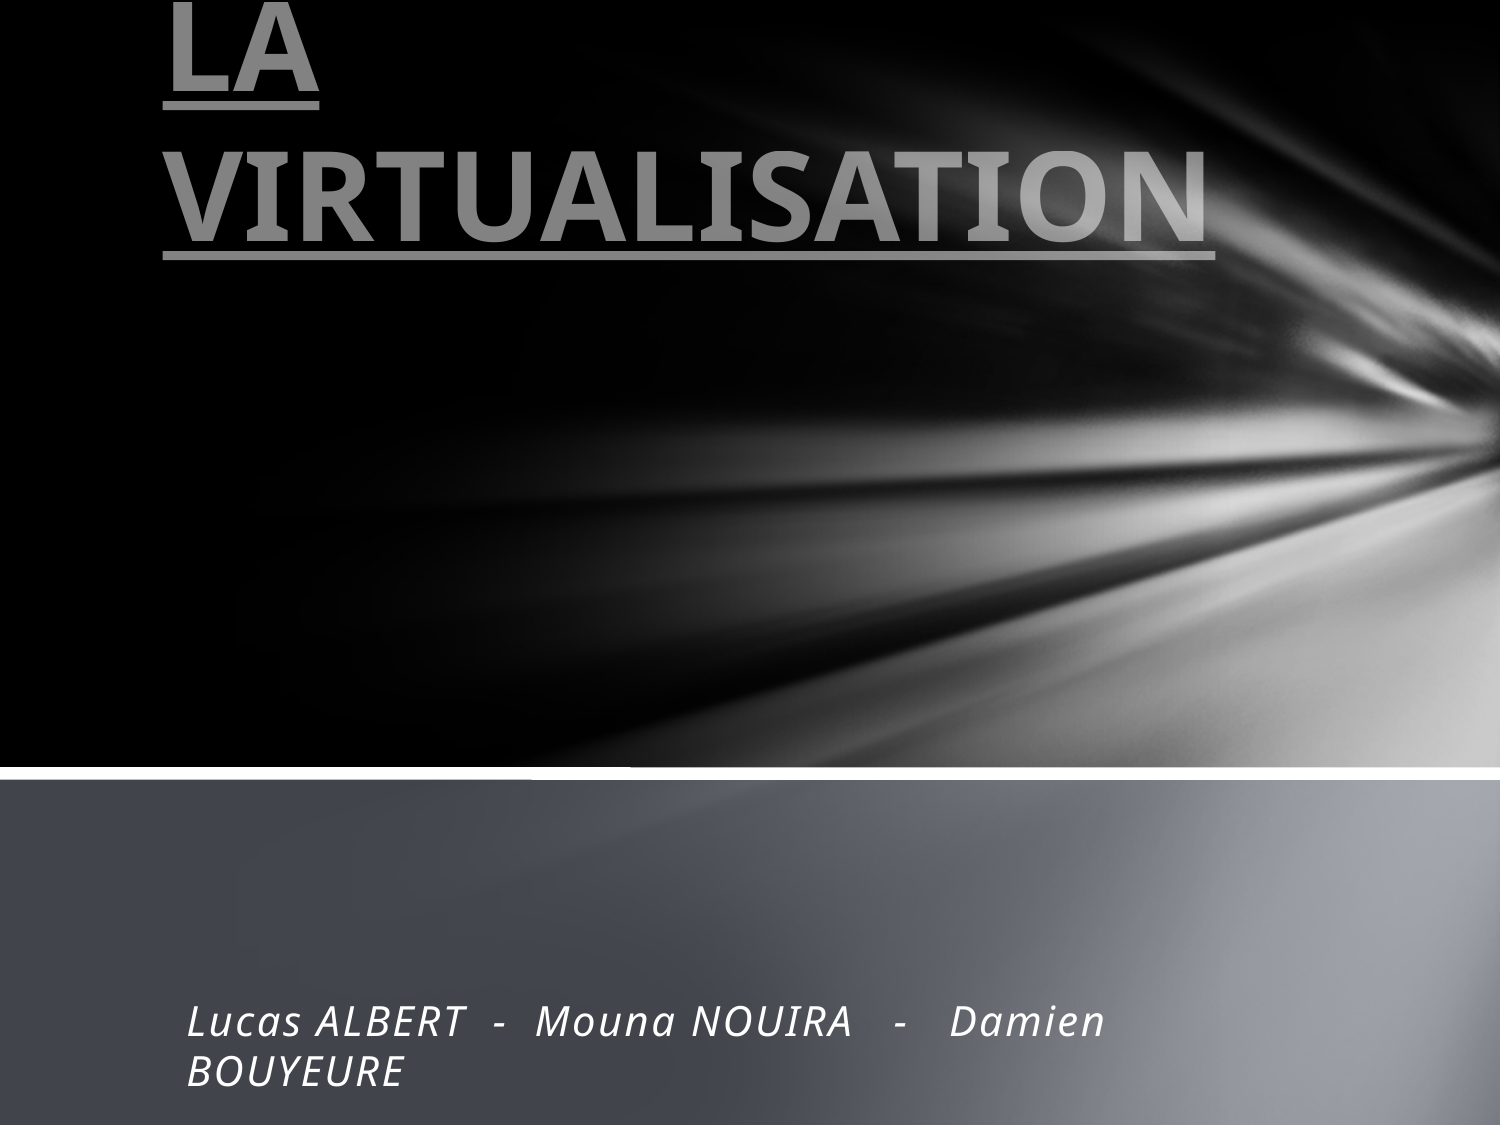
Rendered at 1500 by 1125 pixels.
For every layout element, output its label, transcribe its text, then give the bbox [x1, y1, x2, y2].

subtitle Lucas ALBERT - Mouna NOUIRA - Damien BOUYEURE [171, 987, 1294, 1071]
title LA VIRTUALISATION [147, 66, 1408, 275]
